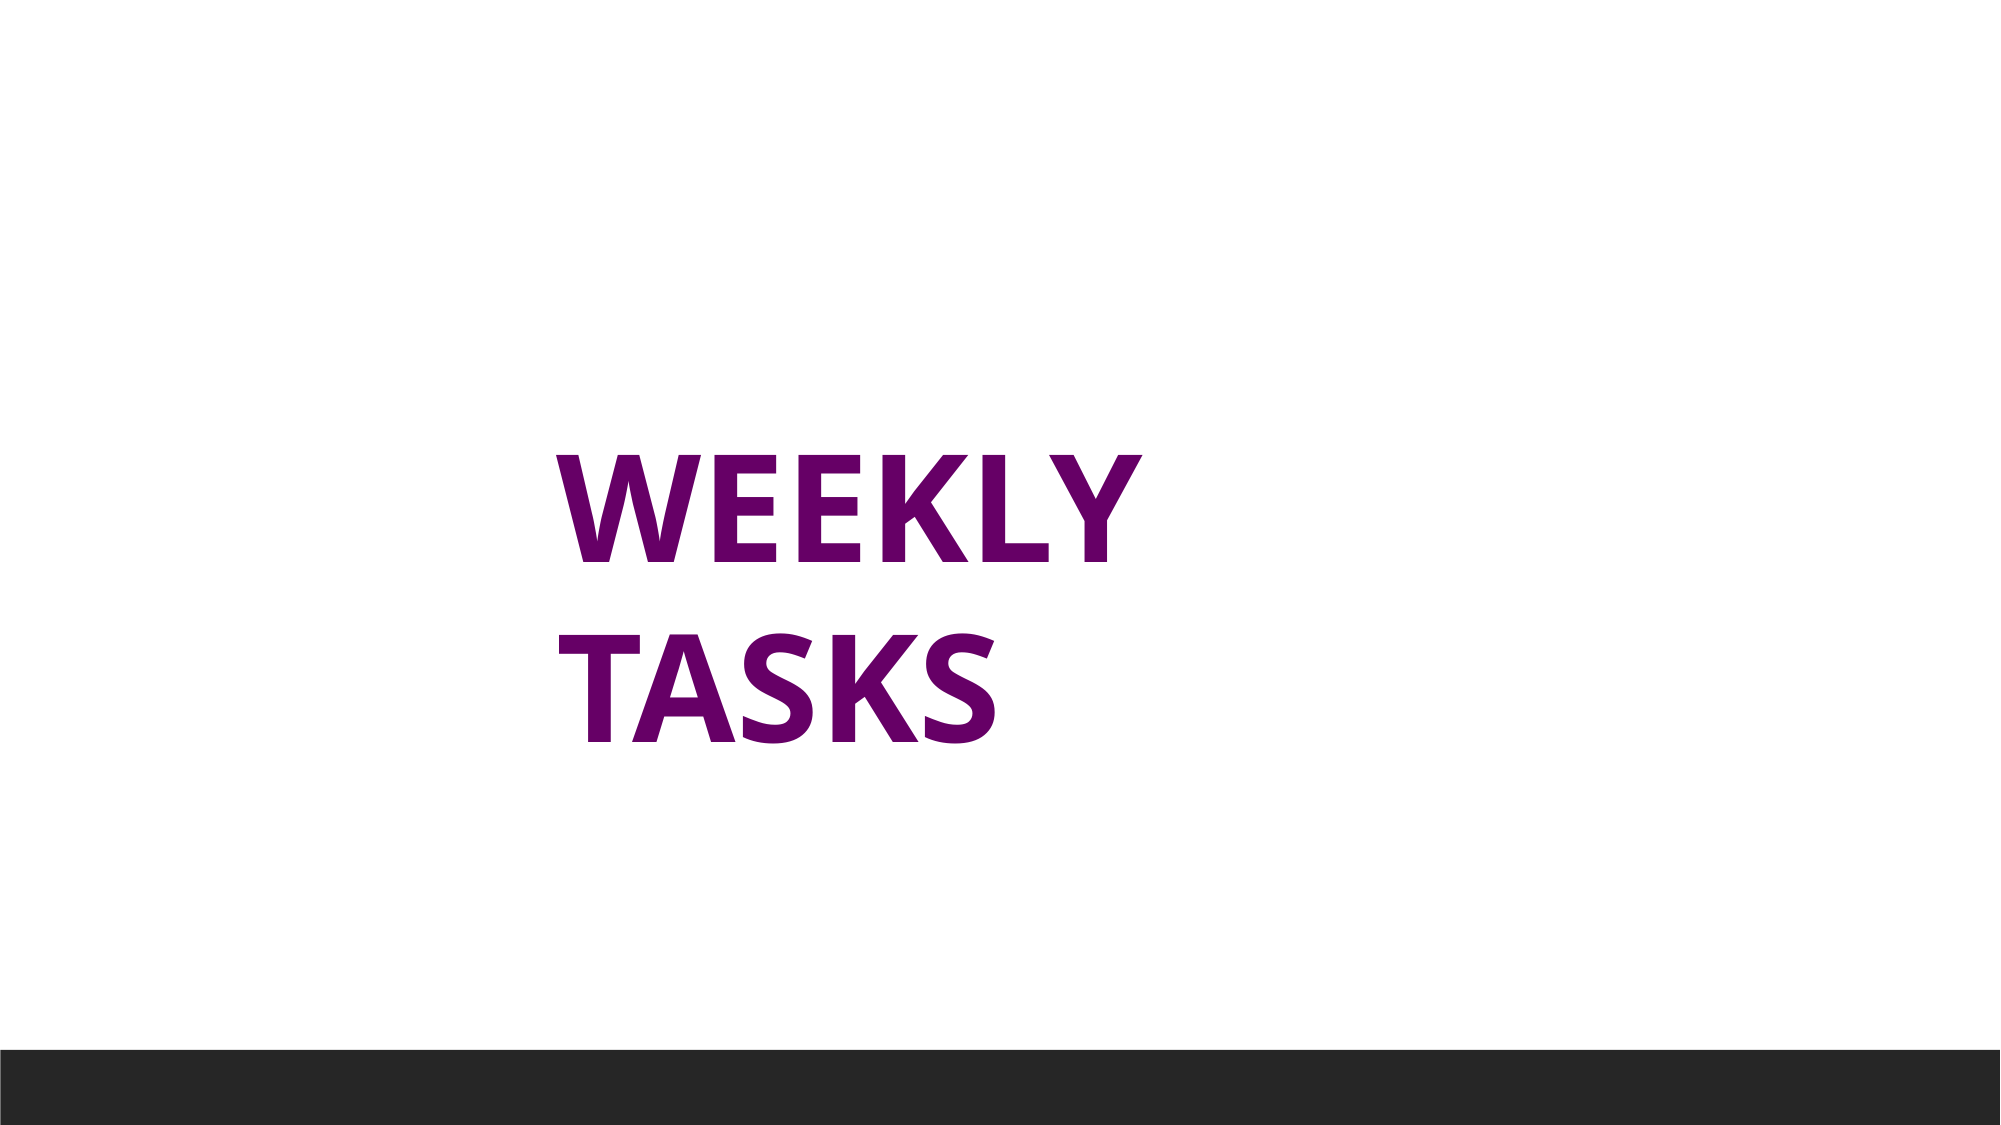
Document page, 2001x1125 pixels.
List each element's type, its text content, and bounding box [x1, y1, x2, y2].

text_box WEEKLY TASKS [541, 405, 1549, 781]
